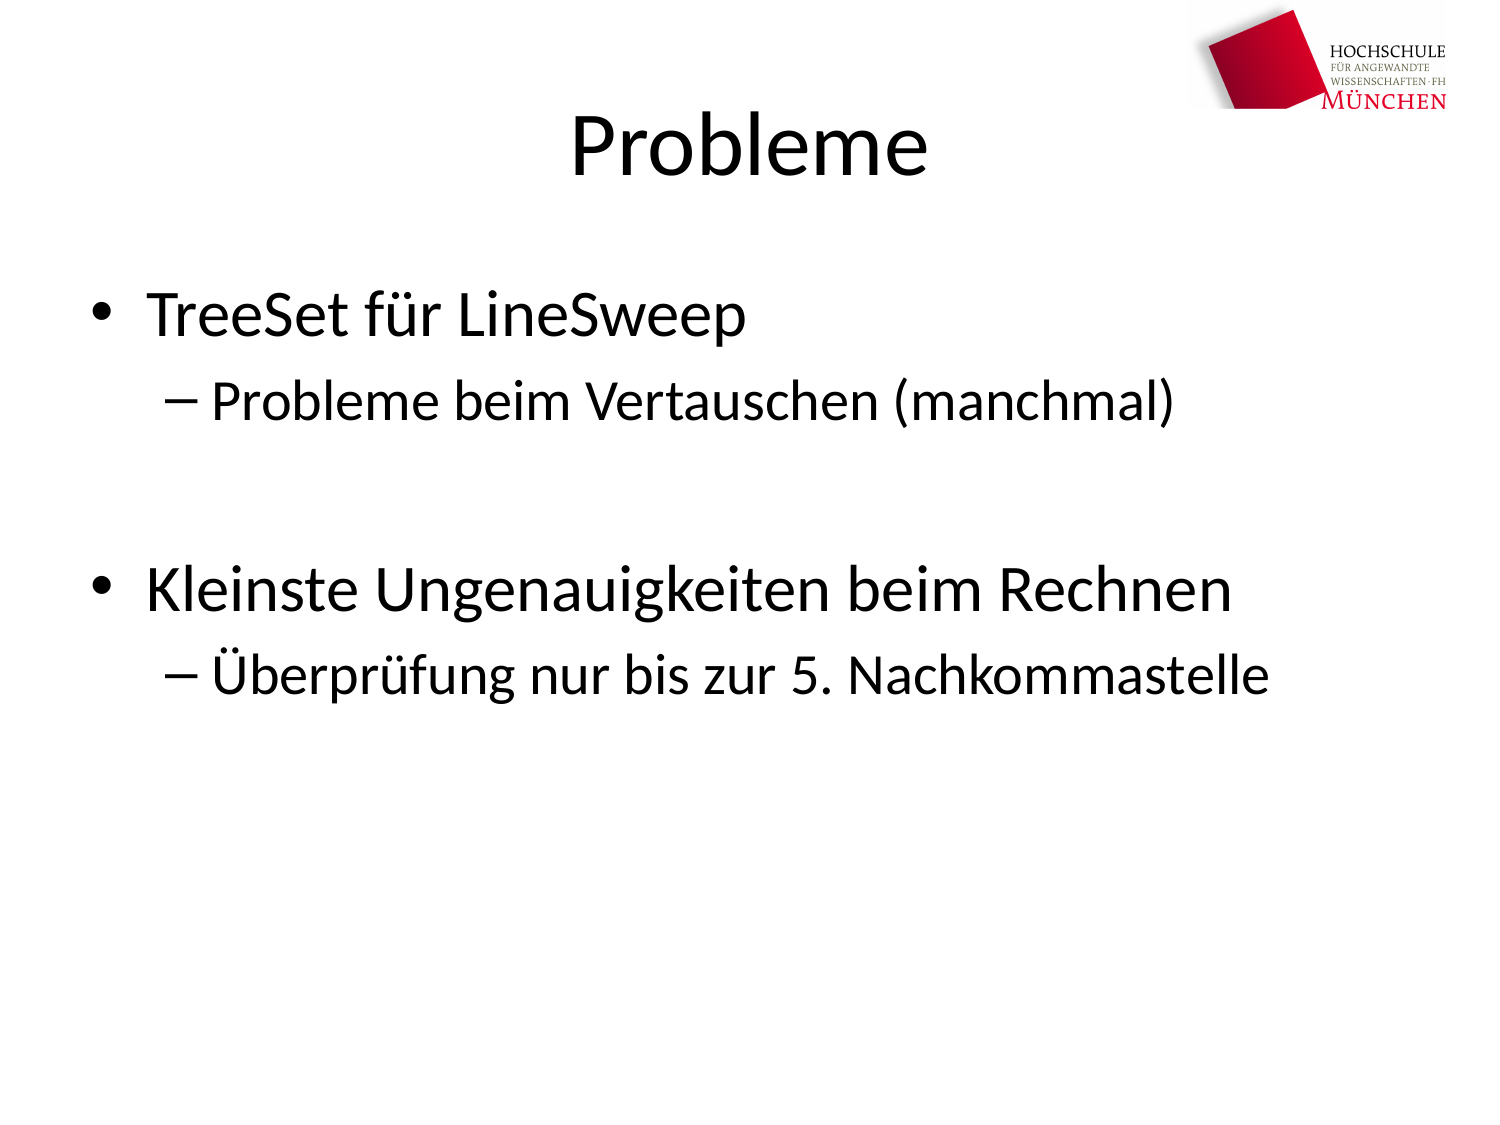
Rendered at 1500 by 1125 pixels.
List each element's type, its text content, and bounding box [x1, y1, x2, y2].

picture [1187, 0, 1446, 109]
title Probleme [75, 45, 1425, 233]
list TreeSet für LineSweep Probleme beim Vertauschen (manchmal) Kleinste Ungenauigkeiten beim Rechnen Überprüfung nur bis zur 5. Nachkommastelle [75, 262, 1425, 1005]
